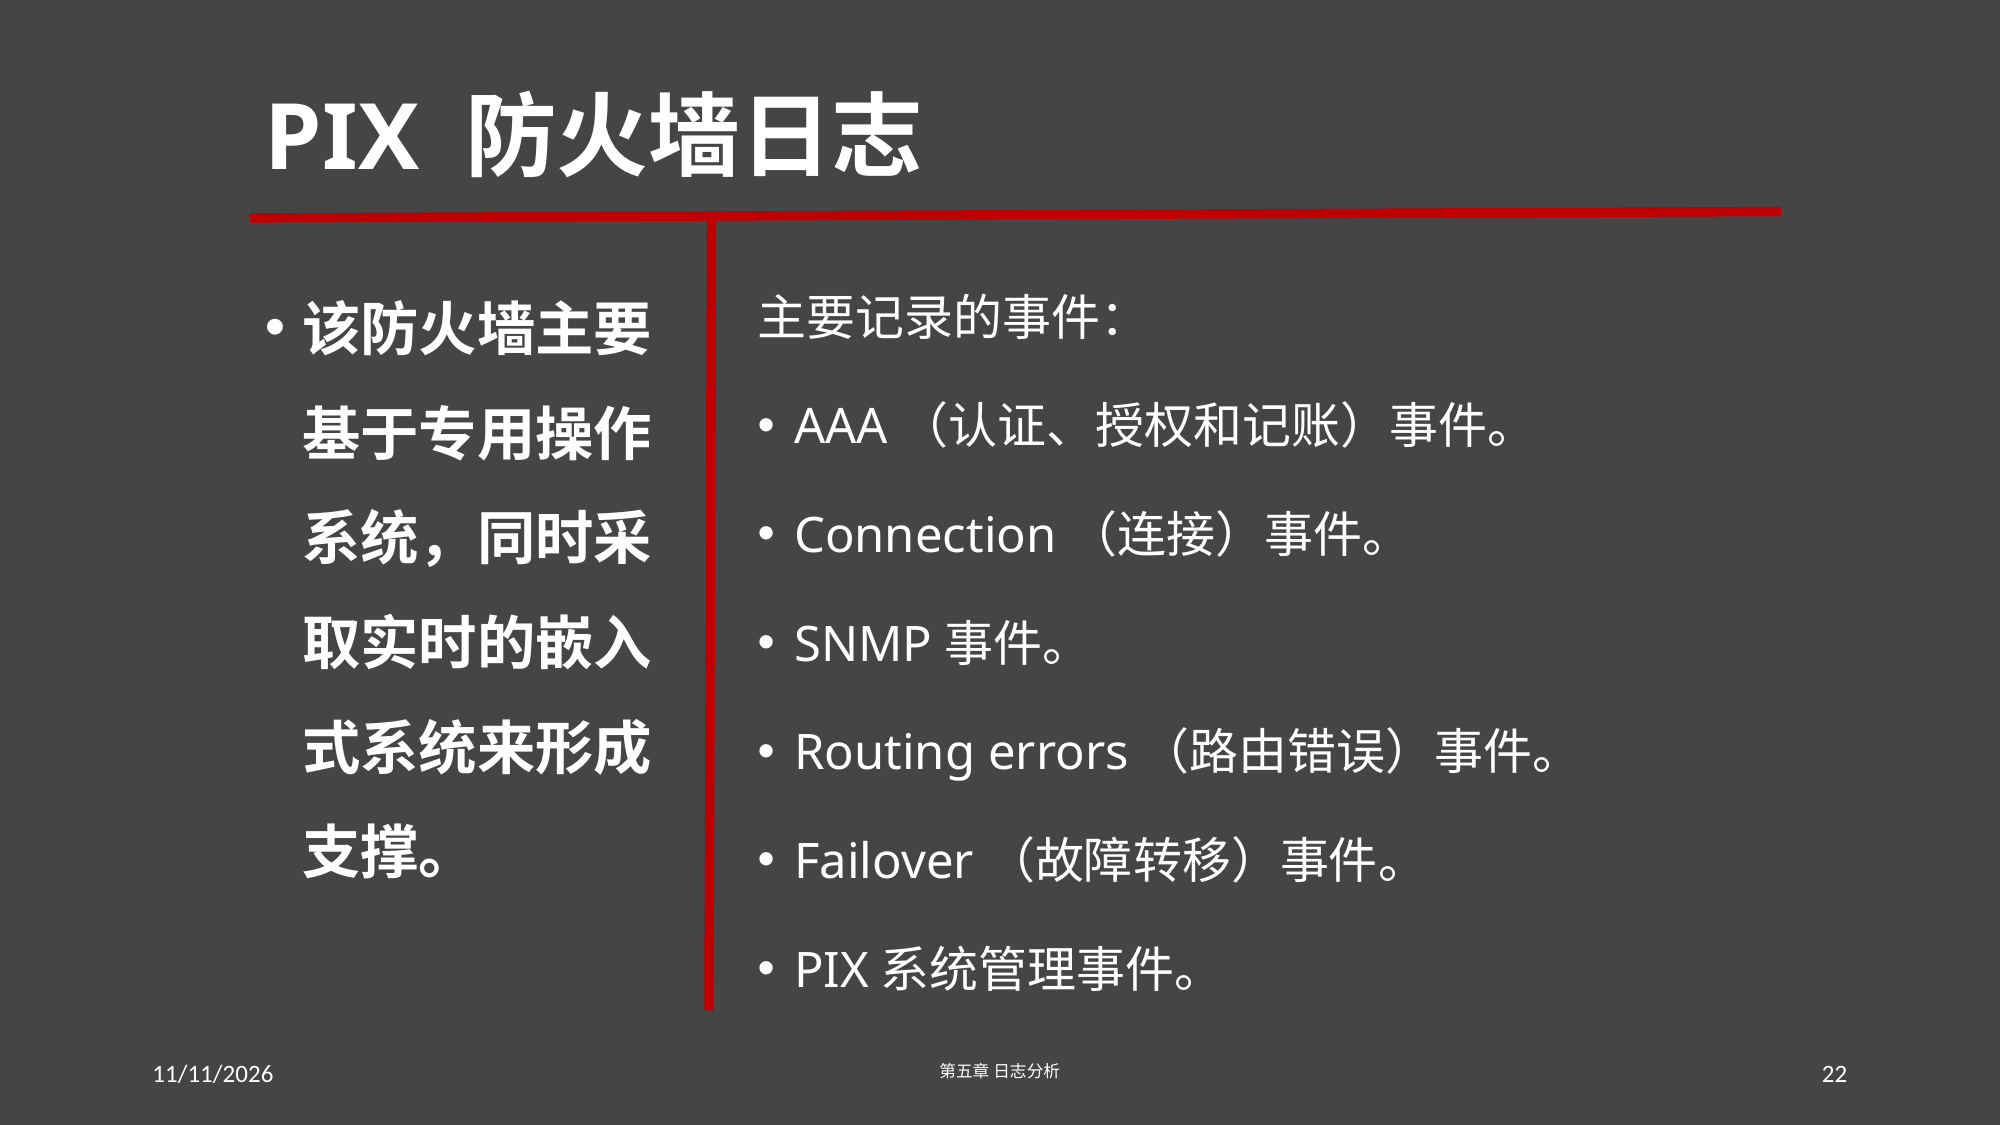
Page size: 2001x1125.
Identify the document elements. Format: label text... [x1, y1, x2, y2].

list 主要记录的事件： AAA（认证、授权和记账）事件。 Connection（连接）事件。 SNMP事件。 Routing errors（路由错误）事件。 Failover（故障转移）事件。 PIX系统管理事件。 [742, 249, 1782, 1011]
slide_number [137, 1042, 588, 1103]
title PIX 防火墙日志 [249, 30, 1782, 249]
footer 第五章 日志分析 [662, 1042, 1338, 1103]
list 该防火墙主要基于专用操作系统，同时采取实时的嵌入式系统来形成支撑。 [249, 249, 678, 1011]
slide_number 22 [1412, 1042, 1863, 1103]
